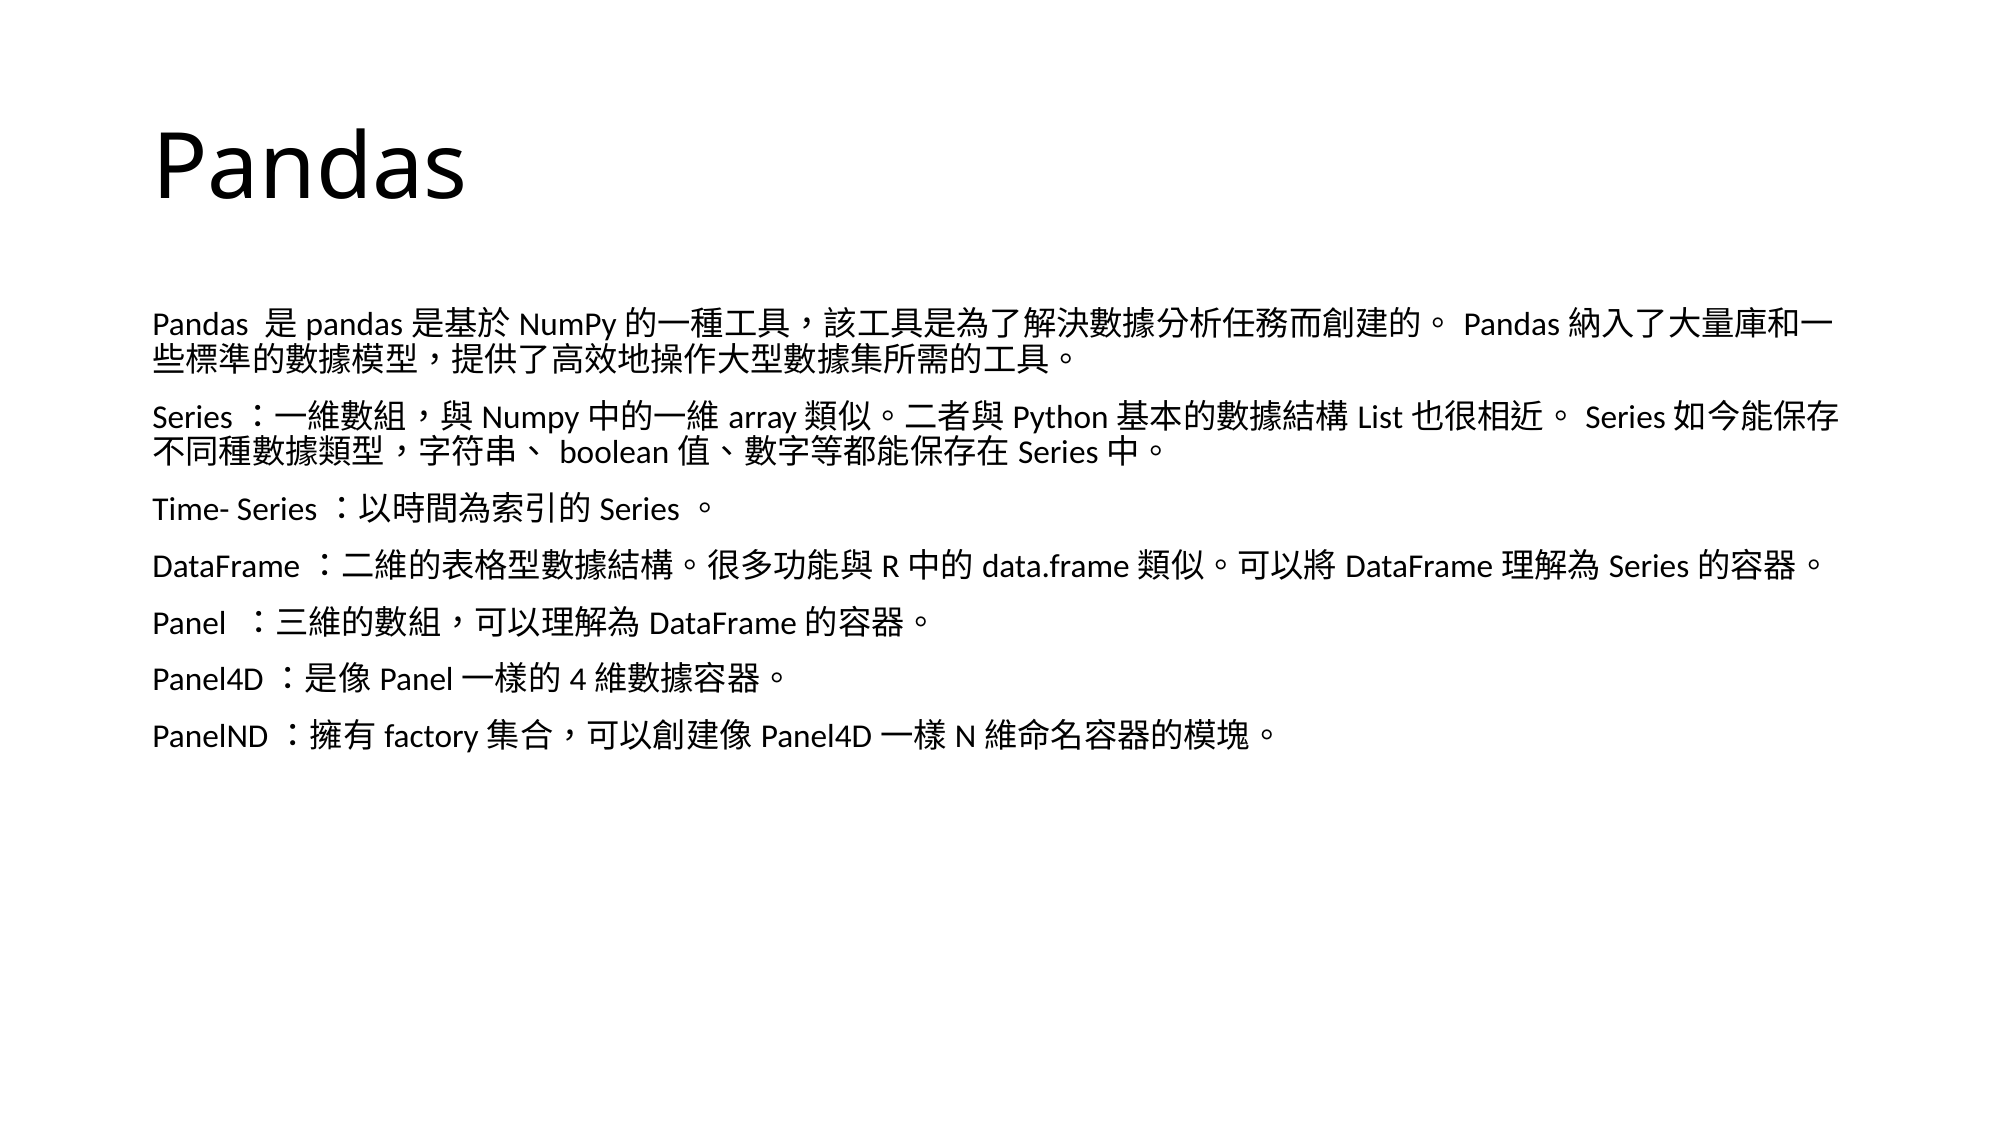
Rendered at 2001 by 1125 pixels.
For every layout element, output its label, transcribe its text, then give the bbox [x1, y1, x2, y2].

list Pandas 是pandas是基於NumPy的一種工具，該工具是為了解決數據分析任務而創建的。Pandas納入了大量庫和一些標準的數據模型，提供了高效地操作大型數據集所需的工具。 Series：一維數組，與Numpy中的一維array類似。二者與Python基本的數據結構List也很相近。Series如今能保存不同種數據類型，字符串、boolean值、數字等都能保存在Series中。 Time- Series：以時間為索引的Series。 DataFrame：二維的表格型數據結構。很多功能與R中的data.frame類似。可以將DataFrame理解為Series的容器。 Panel ：三維的數組，可以理解為DataFrame的容器。 Panel4D：是像Panel一樣的4維數據容器。 PanelND：擁有factory集合，可以創建像Panel4D一樣N維命名容器的模塊。 [137, 299, 1863, 1014]
title Pandas [137, 59, 1863, 278]
